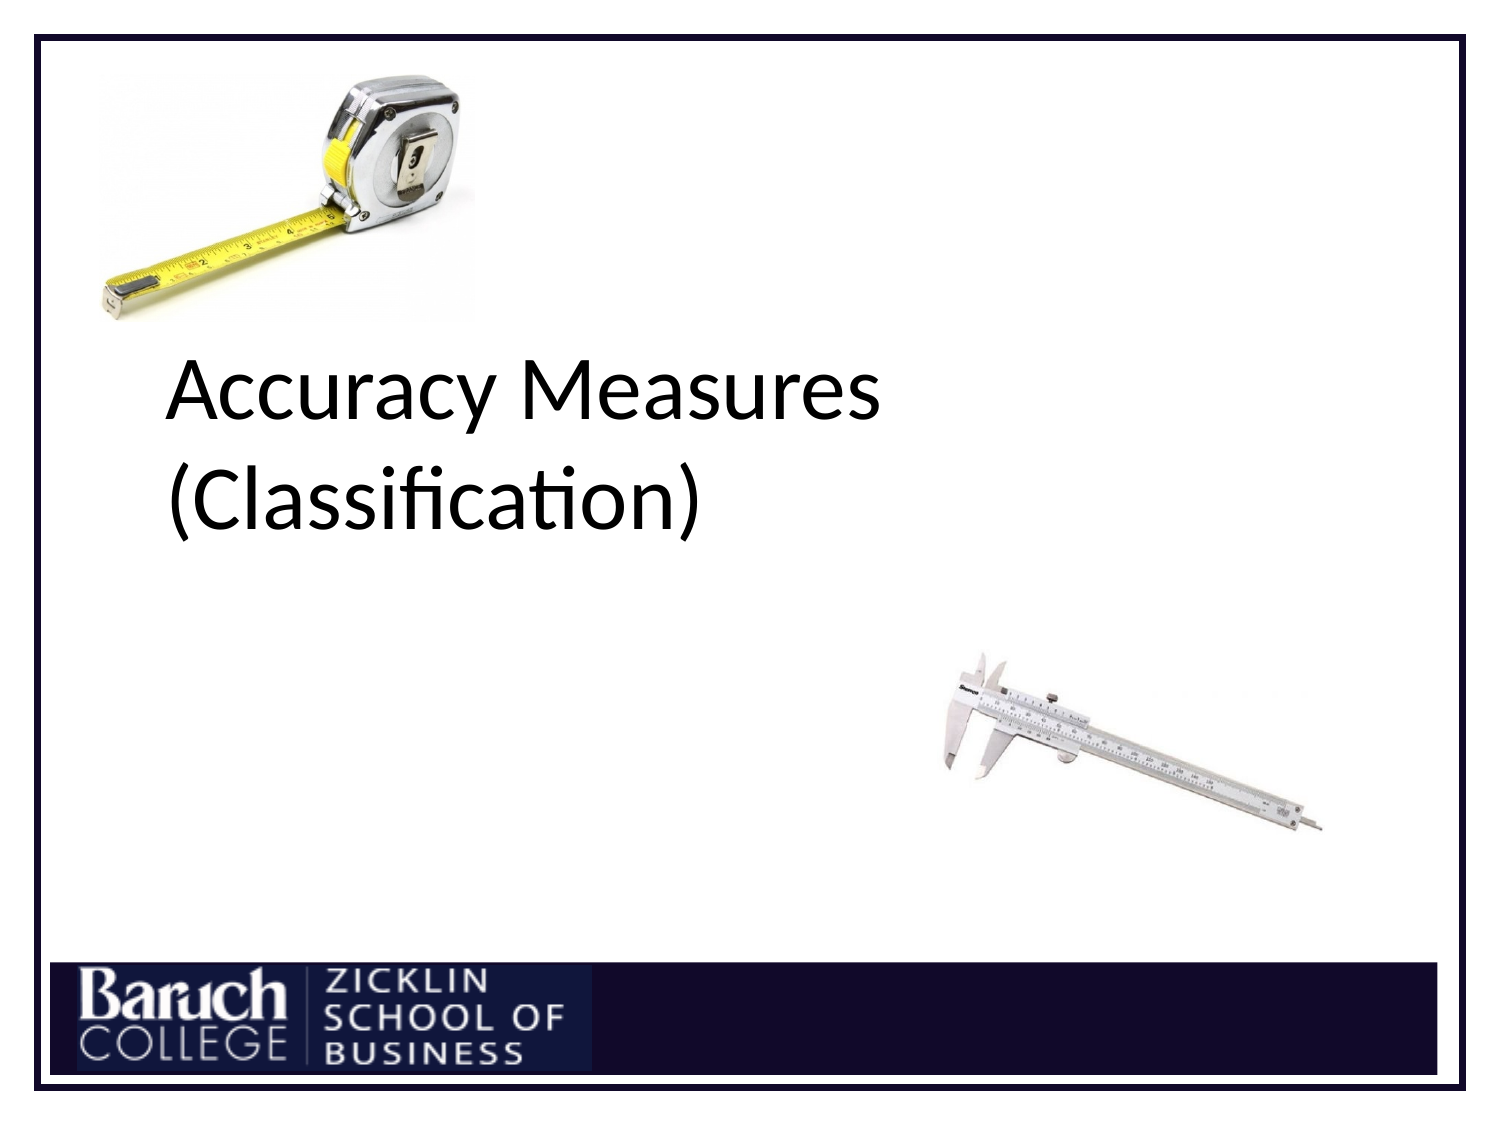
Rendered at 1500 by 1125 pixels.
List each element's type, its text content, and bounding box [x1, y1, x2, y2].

picture [99, 74, 476, 322]
title Accuracy Measures (Classification) [150, 375, 1425, 563]
picture [937, 649, 1326, 835]
picture [77, 965, 592, 1071]
